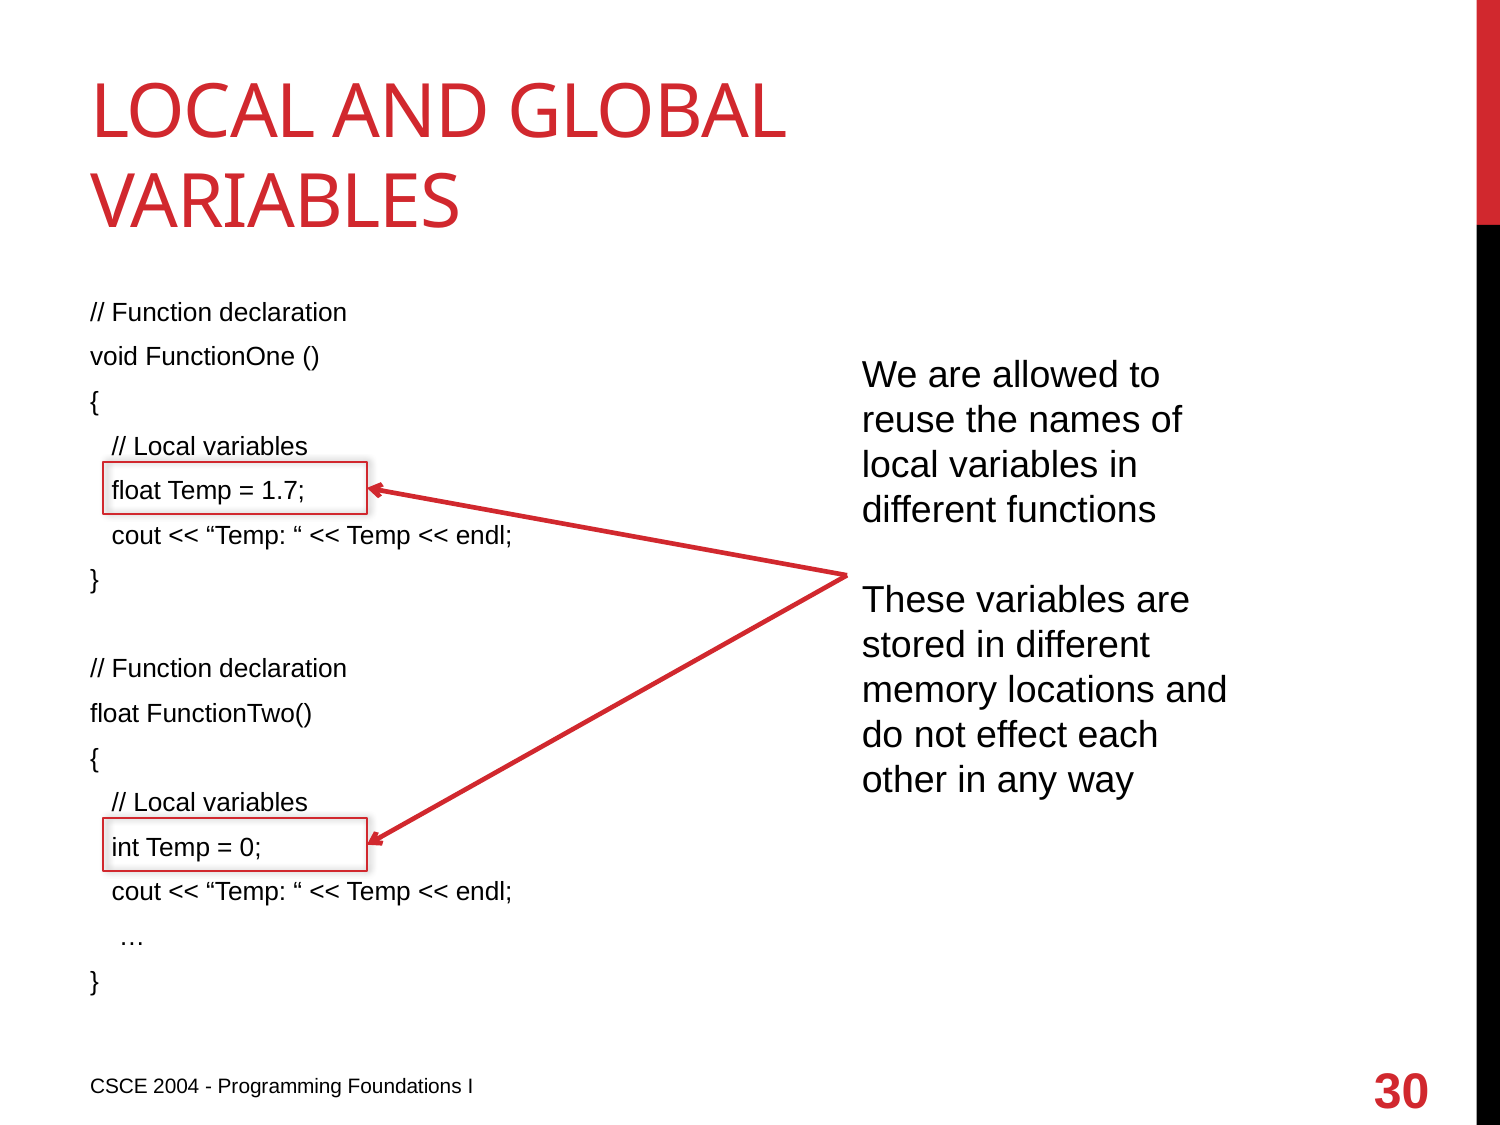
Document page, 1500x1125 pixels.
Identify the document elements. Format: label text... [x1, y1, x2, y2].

text_box [102, 461, 368, 515]
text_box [366, 487, 848, 576]
footer CSCE 2004 - Programming Foundations I [75, 1065, 638, 1112]
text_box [366, 577, 848, 846]
title Local and global variables [75, 25, 1025, 250]
list // Function declaration void FunctionOne () { // Local variables float Temp = 1.7; cout << “Temp: “ << Temp << endl; } // Function declaration float FunctionTwo() { // Local variables int Temp = 0; cout << “Temp: “ << Temp << endl; … } [75, 287, 1325, 1005]
text_box We are allowed to reuse the names of local variables in different functions These variables are stored in different memory locations and do not effect each other in any way [847, 342, 1263, 808]
slide_number 30 [1358, 1058, 1471, 1119]
text_box [102, 817, 368, 872]
